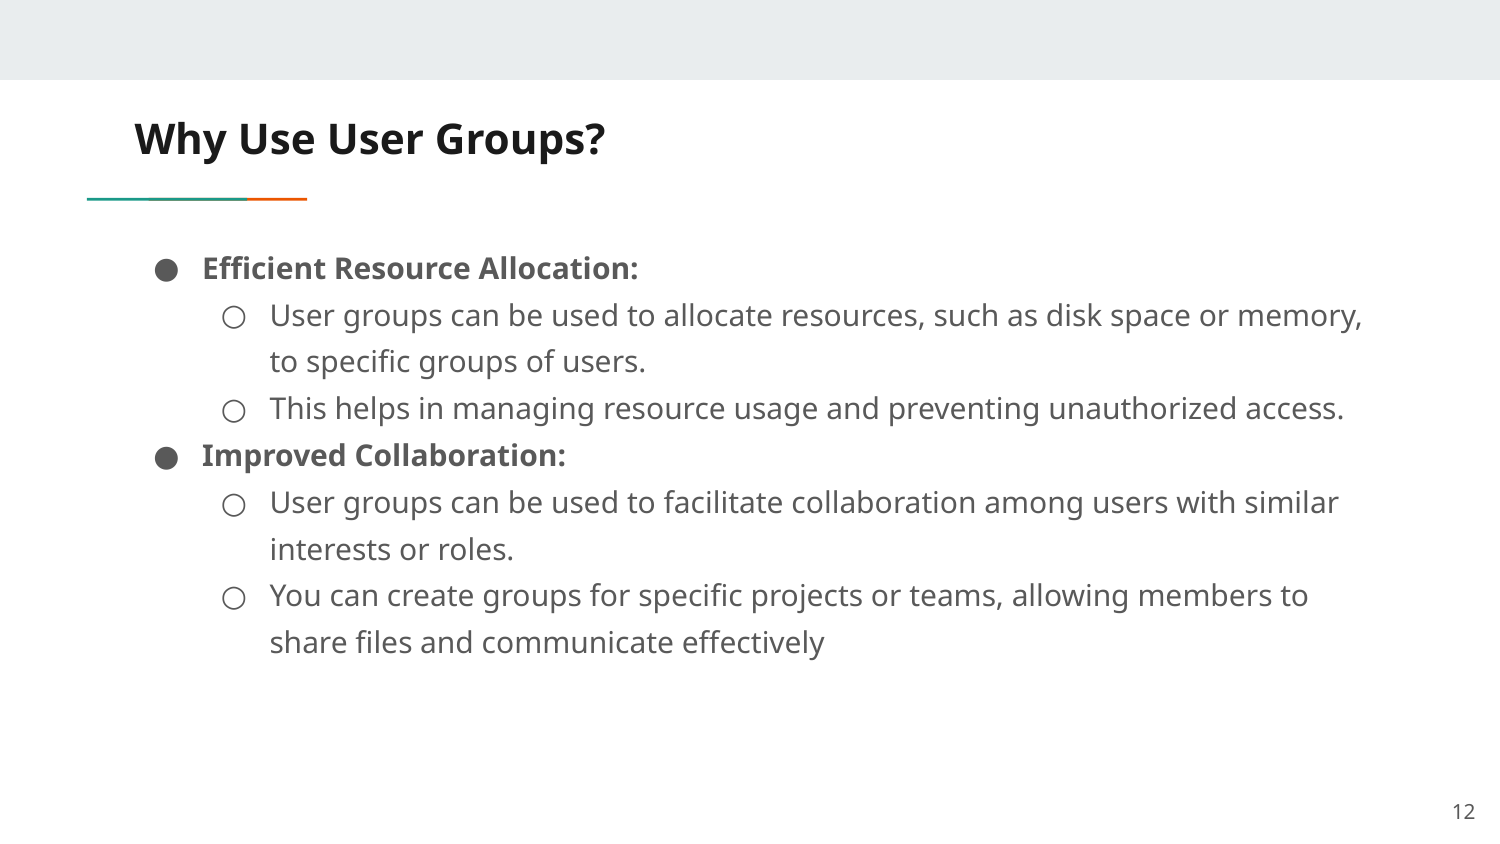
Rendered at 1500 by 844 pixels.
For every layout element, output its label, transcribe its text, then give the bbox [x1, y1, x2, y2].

list Efficient Resource Allocation: User groups can be used to allocate resources, such as disk space or memory, to specific groups of users. This helps in managing resource usage and preventing unauthorized access. Improved Collaboration: User groups can be used to facilitate collaboration among users with similar interests or roles. You can create groups for specific projects or teams, allowing members to share files and communicate effectively [119, 226, 1381, 712]
title Why Use User Groups? [119, 93, 1381, 182]
slide_number ‹#› [1400, 779, 1491, 844]
